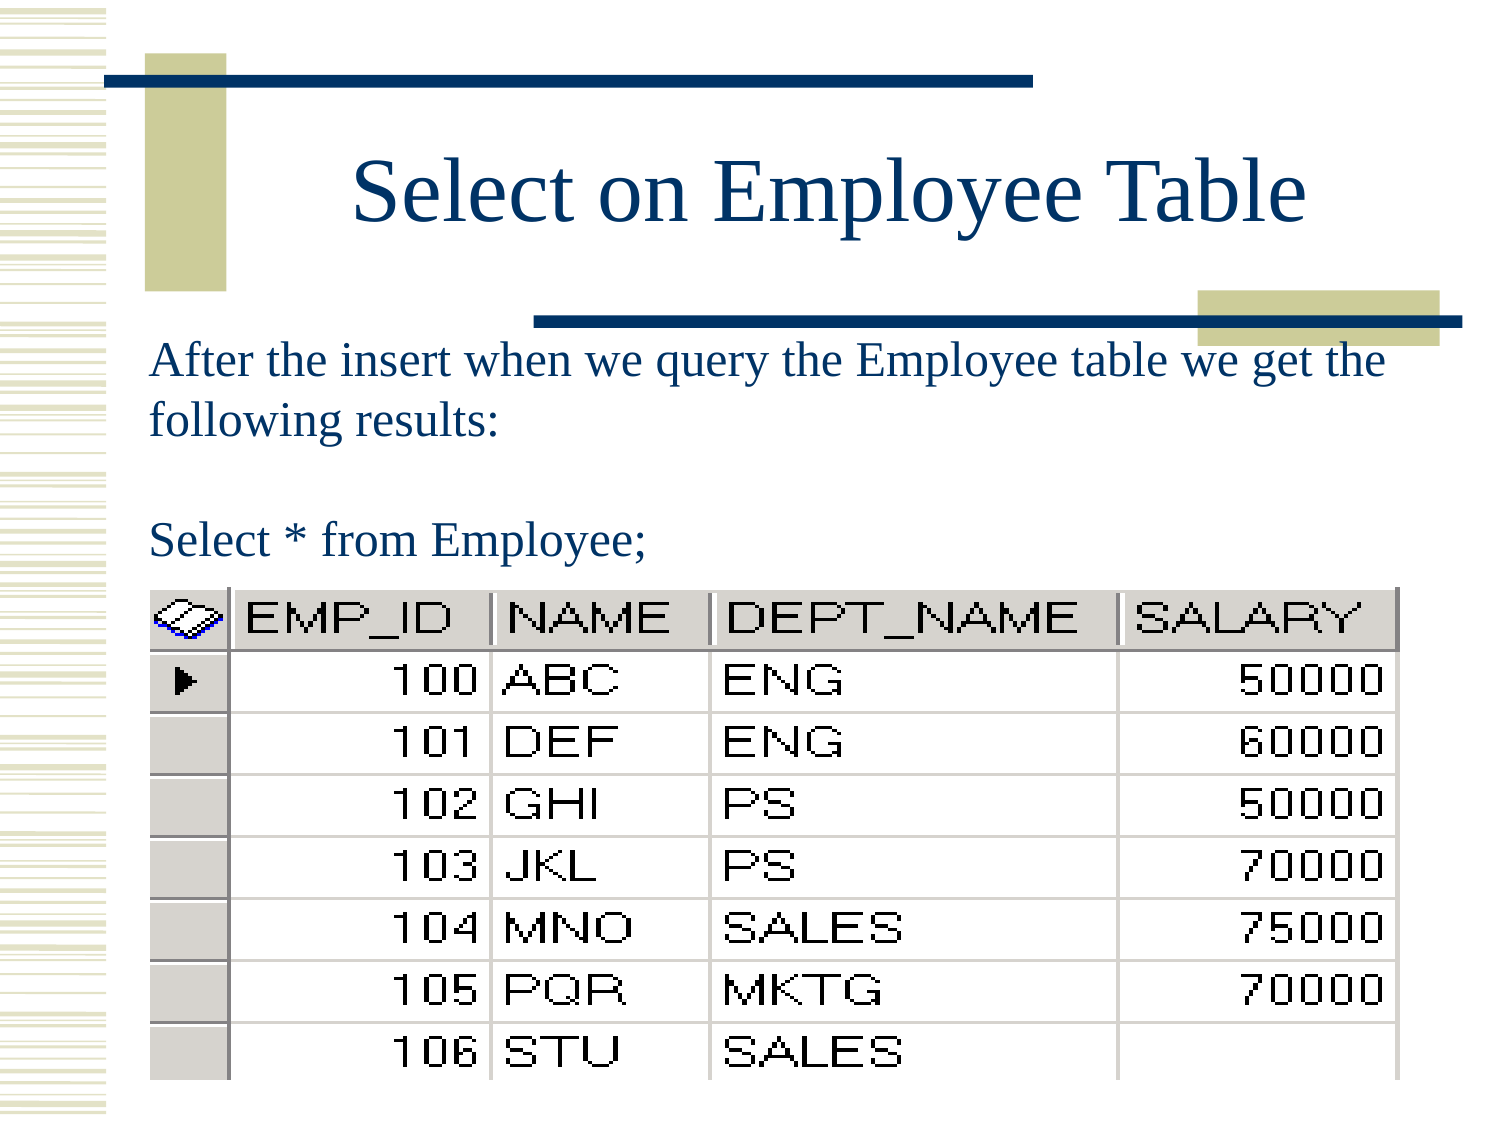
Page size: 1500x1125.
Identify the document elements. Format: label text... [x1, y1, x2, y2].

text_box After the insert when we query the Employee table we get the following results: Select * from Employee; [133, 319, 1415, 754]
title Select on Employee Table [224, 99, 1436, 288]
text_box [149, 587, 1401, 1080]
